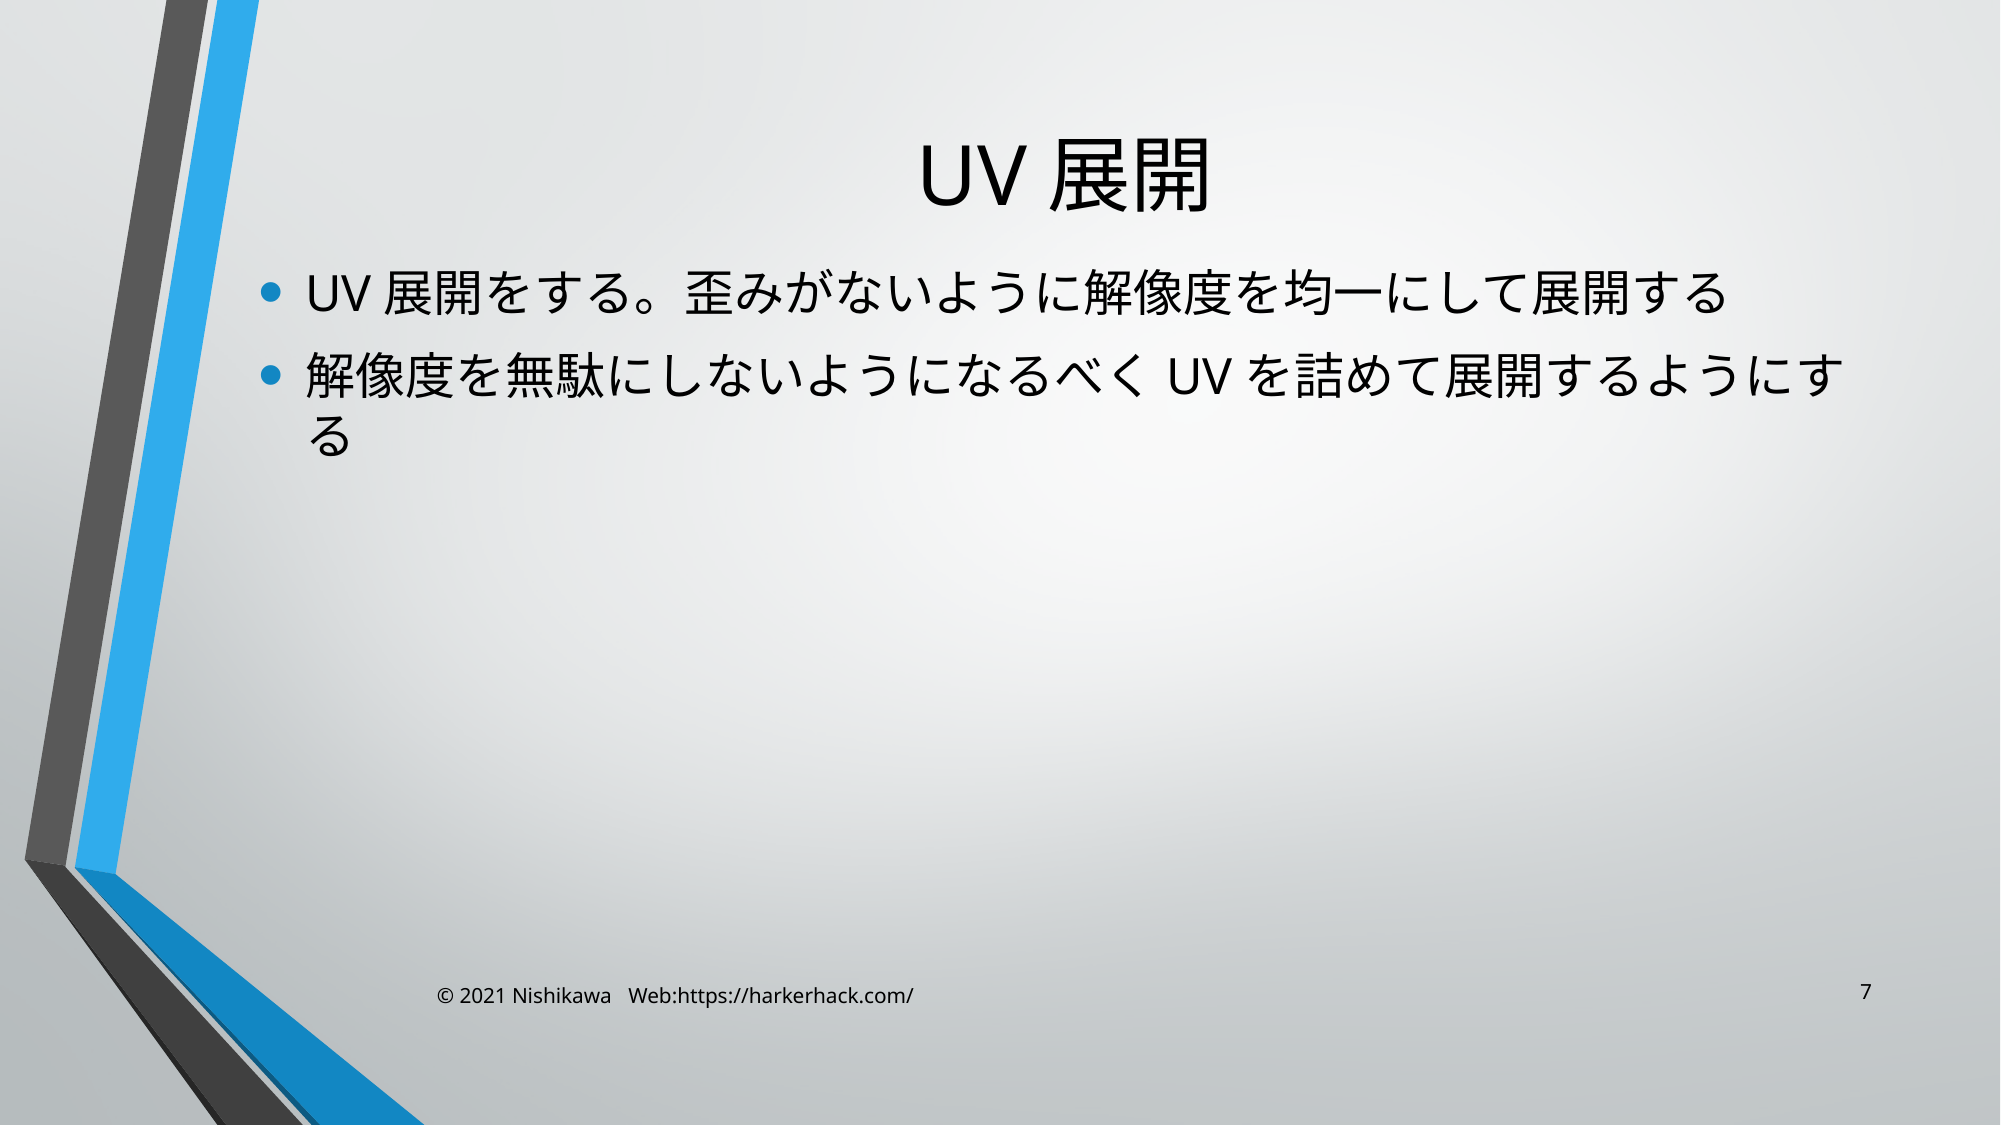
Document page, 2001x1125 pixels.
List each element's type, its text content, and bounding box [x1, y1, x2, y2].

list UV展開をする。歪みがないように解像度を均一にして展開する 解像度を無駄にしないようになるべくUVを詰めて展開するようにする [243, 254, 1887, 950]
title UV展開 [243, 112, 1887, 232]
footer © 2021 Nishikawa Web:https://harkerhack.com/ [421, 965, 1584, 1025]
slide_number 7 [1796, 962, 1887, 1023]
